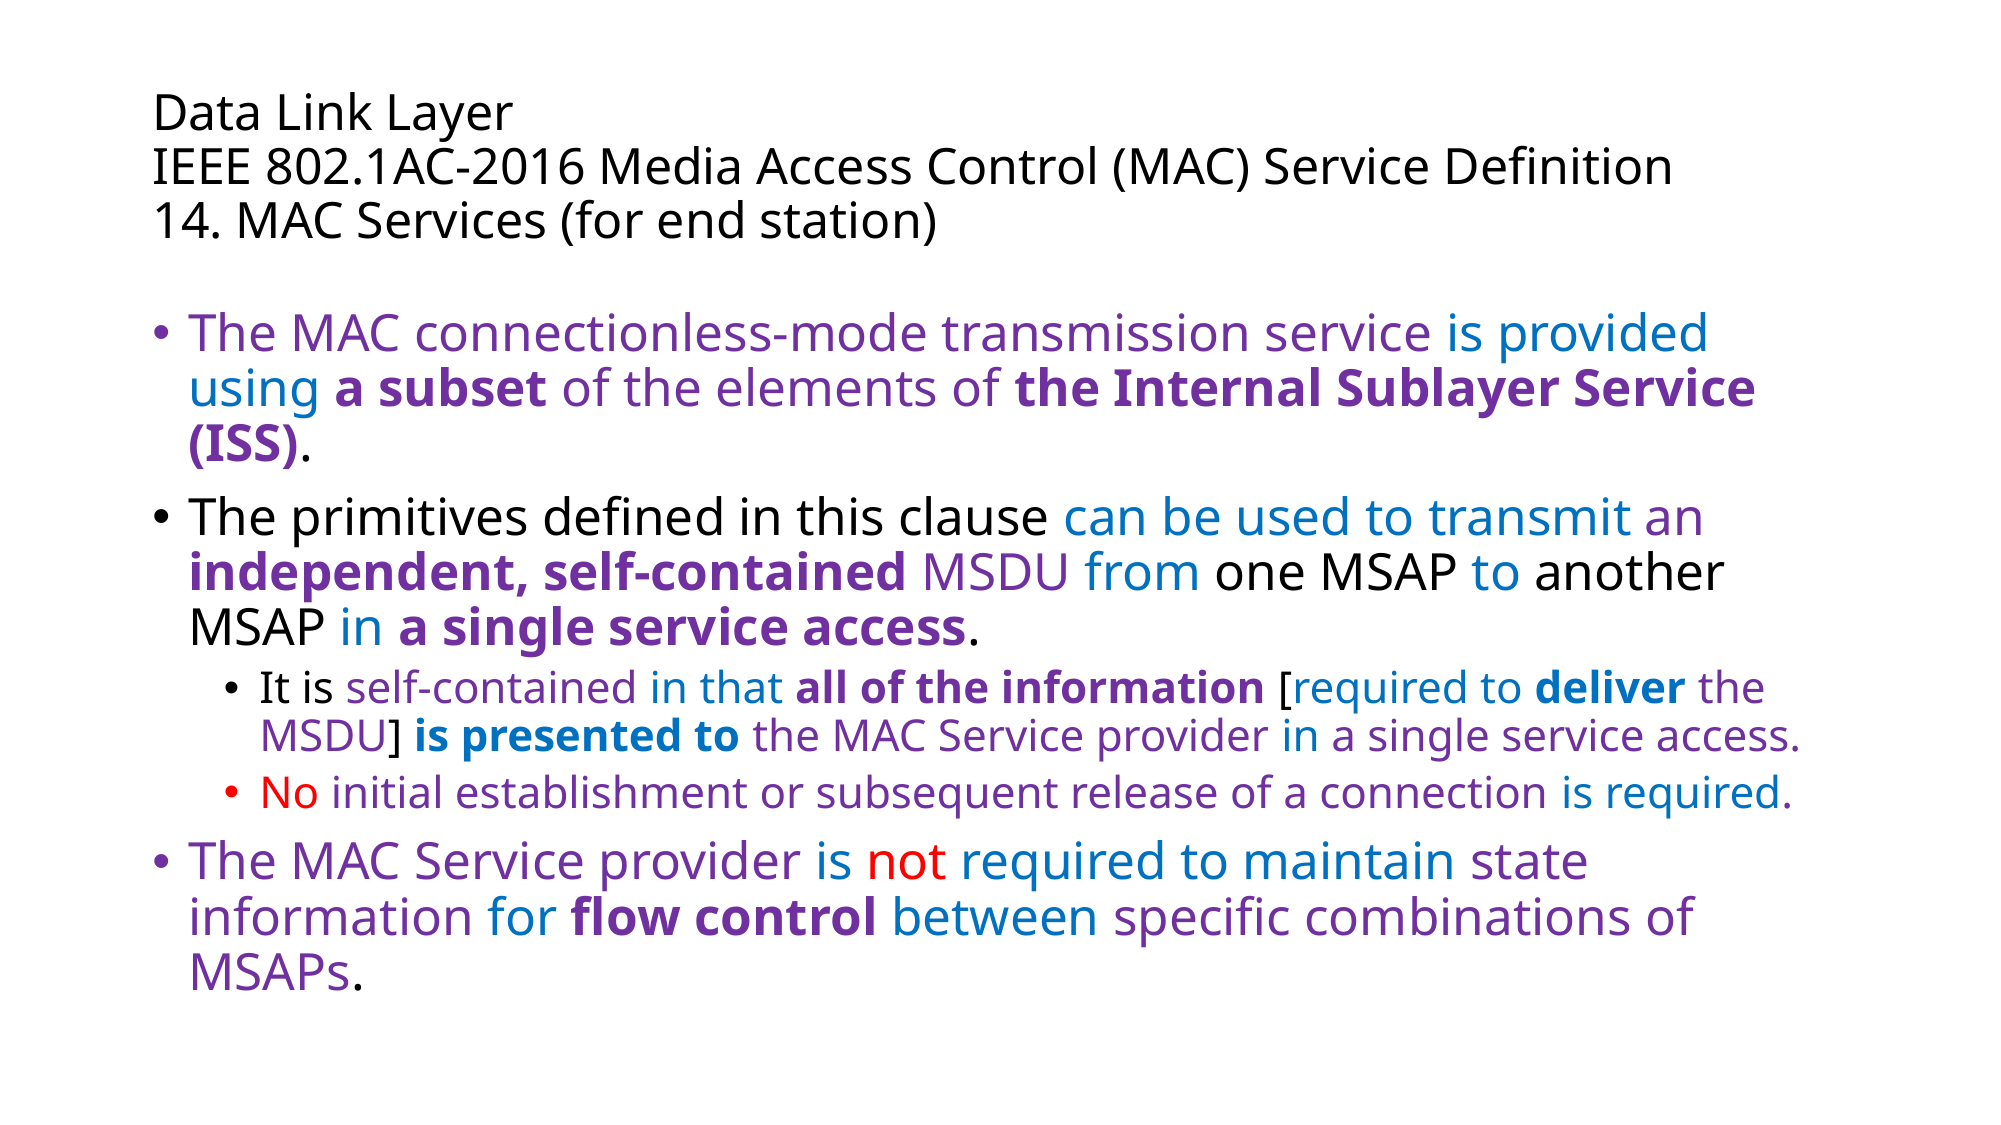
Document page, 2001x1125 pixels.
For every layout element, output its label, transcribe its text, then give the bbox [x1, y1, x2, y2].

title Data Link Layer IEEE 802.1AC-2016 Media Access Control (MAC) Service Definition 14. MAC Services (for end station) [137, 59, 1863, 278]
list The MAC connectionless-mode transmission service is provided using a subset of the elements of the Internal Sublayer Service (ISS). The primitives defined in this clause can be used to transmit an independent, self-contained MSDU from one MSAP to another MSAP in a single service access. It is self-contained in that all of the information [required to deliver the MSDU] is presented to the MAC Service provider in a single service access. No initial establishment or subsequent release of a connection is required. The MAC Service provider is not required to maintain state information for flow control between specific combinations of MSAPs. [137, 299, 1863, 1014]
